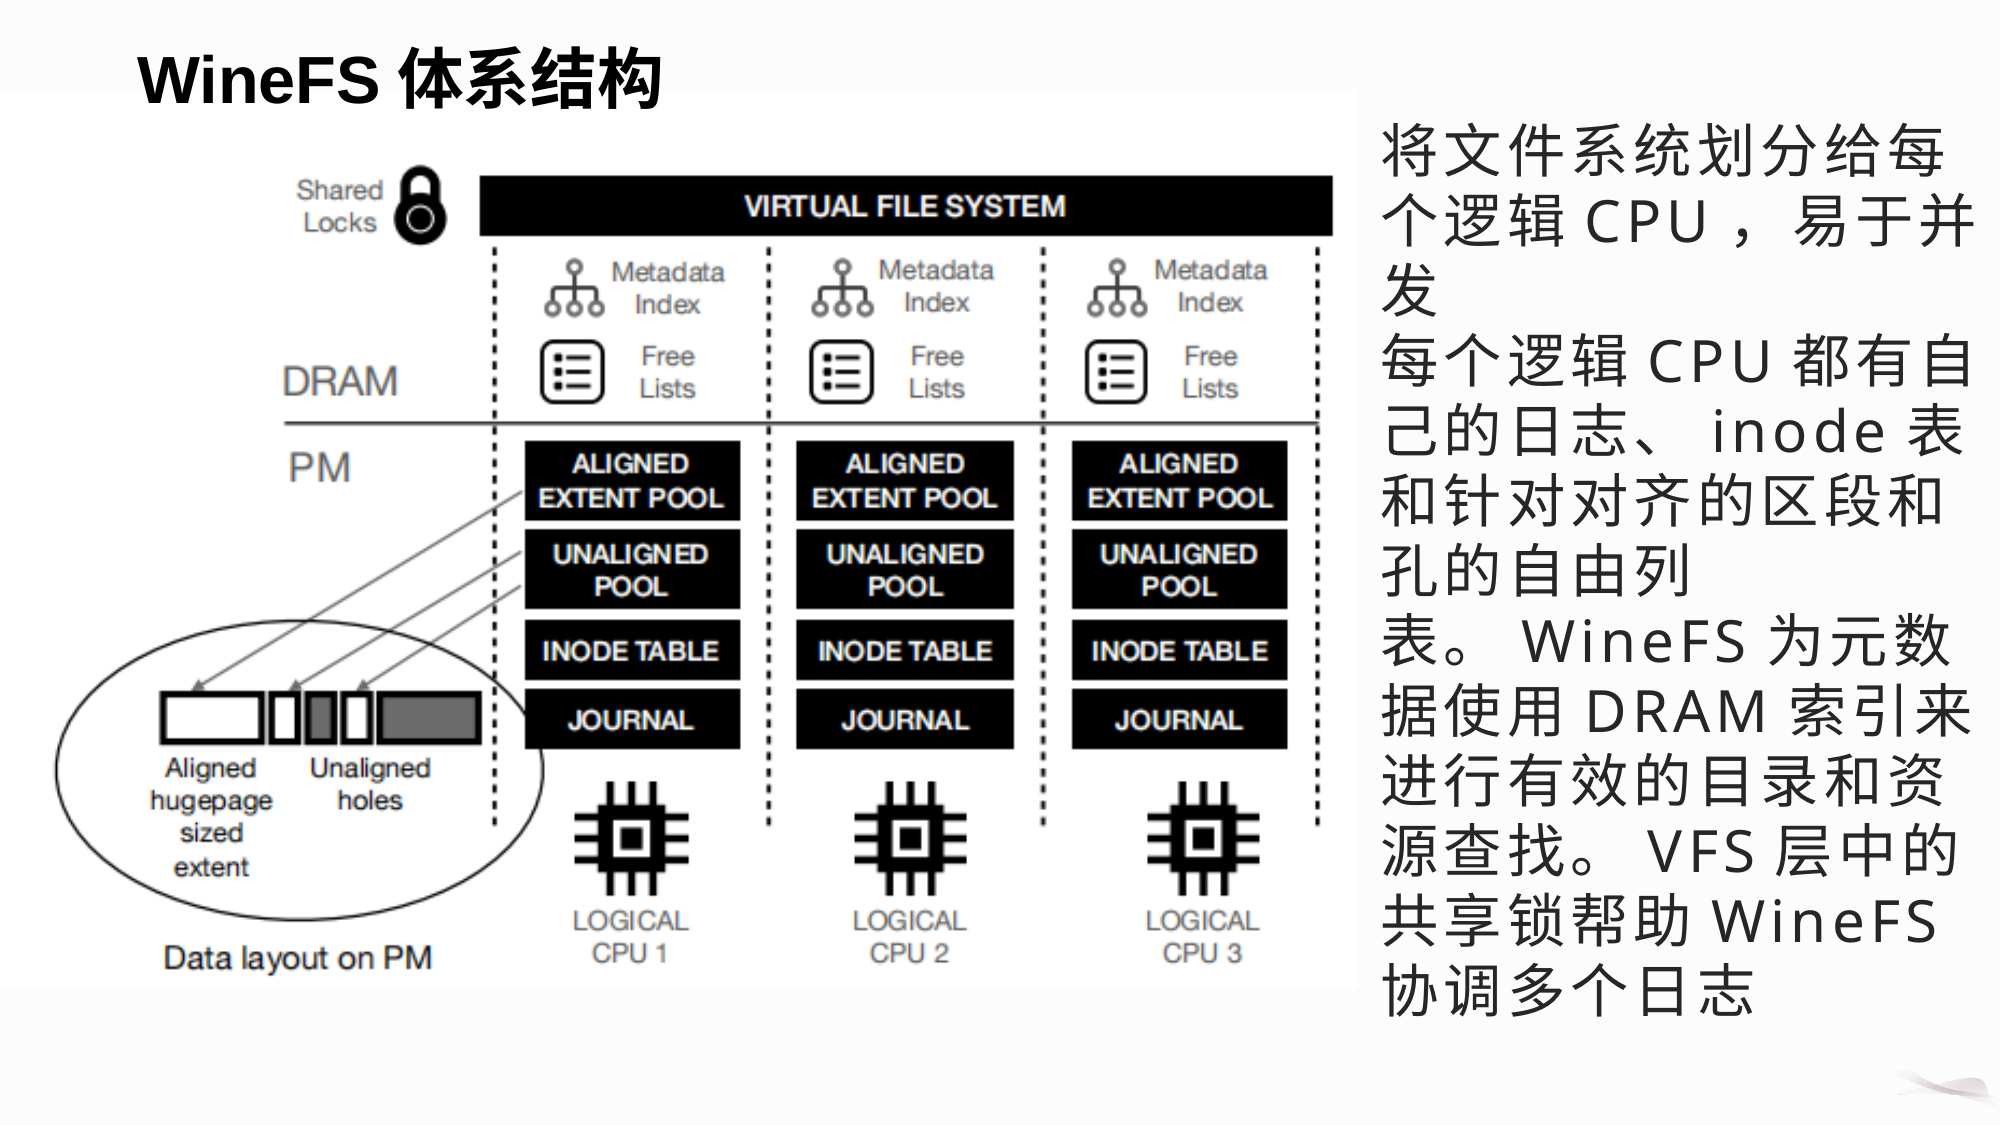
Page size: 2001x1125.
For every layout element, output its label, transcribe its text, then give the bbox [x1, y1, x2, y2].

text_box WineFS体系结构 [122, 29, 786, 90]
picture [0, 90, 1357, 989]
text_box 将文件系统划分给每个逻辑CPU，易于并发 每个逻辑CPU都有自己的日志、inode表和针对对齐的区段和孔的自由列表。WineFS为元数据使用DRAM索引来进行有效的目录和资源查找。VFS层中的共享锁帮助WineFS协调多个日志 [1365, 107, 2000, 1032]
picture [1881, 1054, 2000, 1125]
